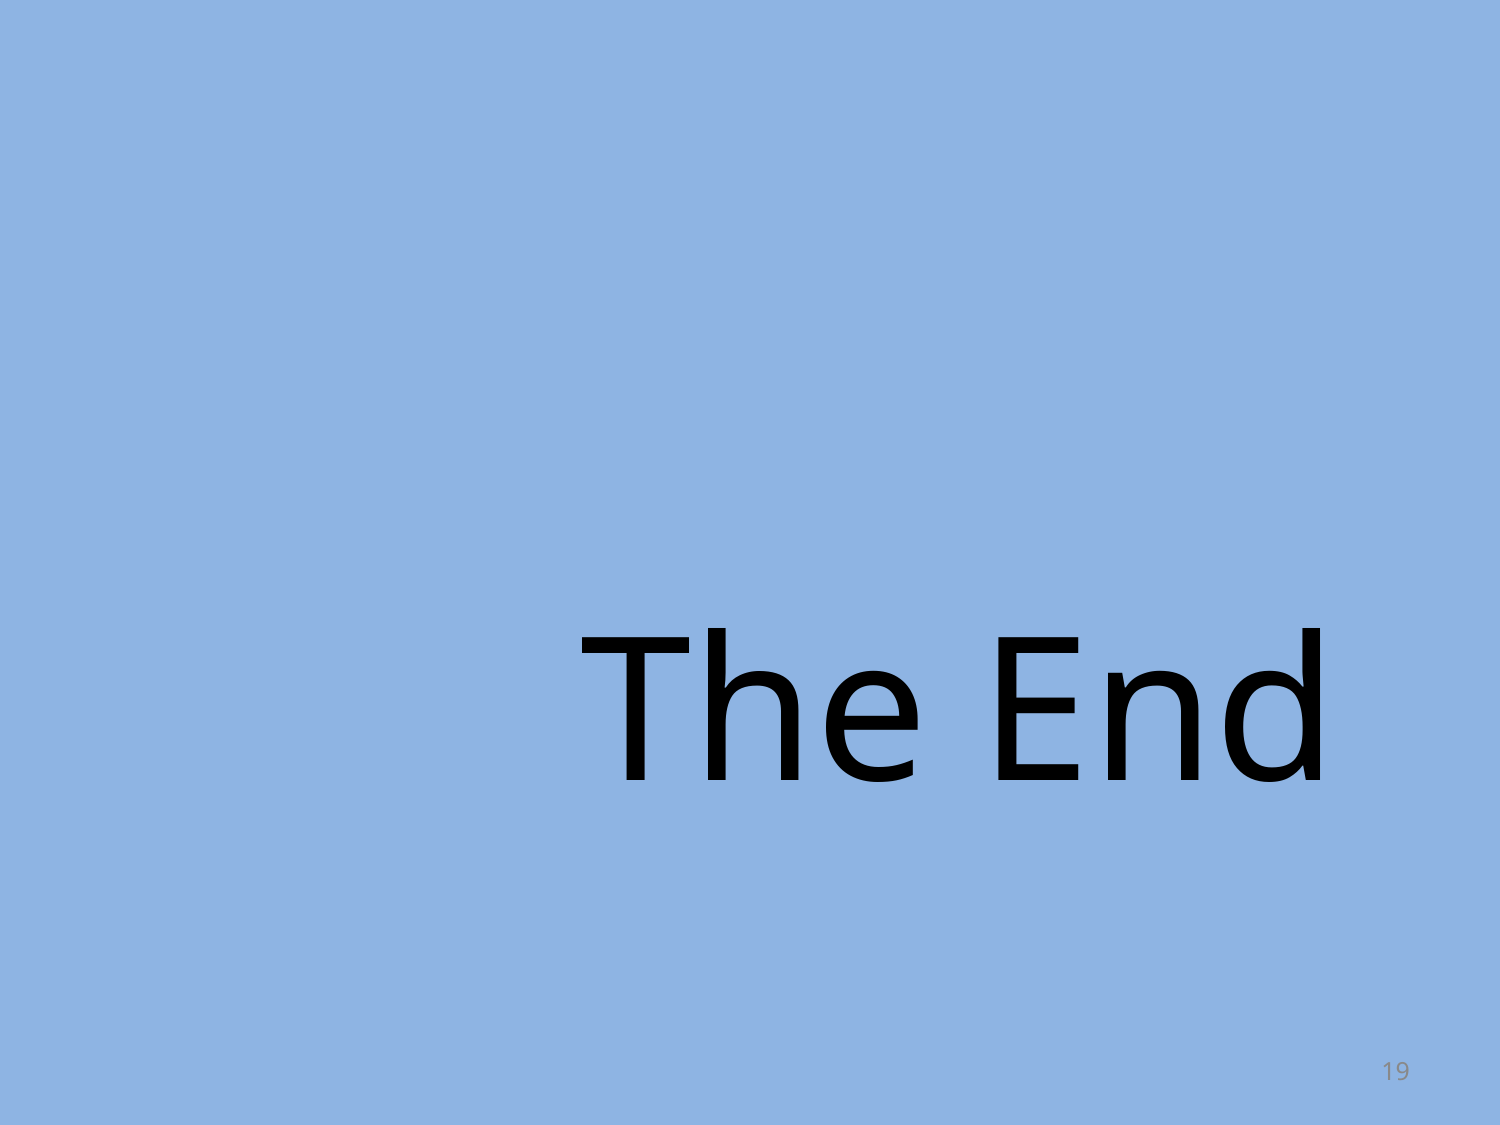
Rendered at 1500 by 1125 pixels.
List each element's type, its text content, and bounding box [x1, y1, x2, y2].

text_box The End [565, 573, 1353, 828]
slide_number 19 [1074, 1042, 1425, 1103]
